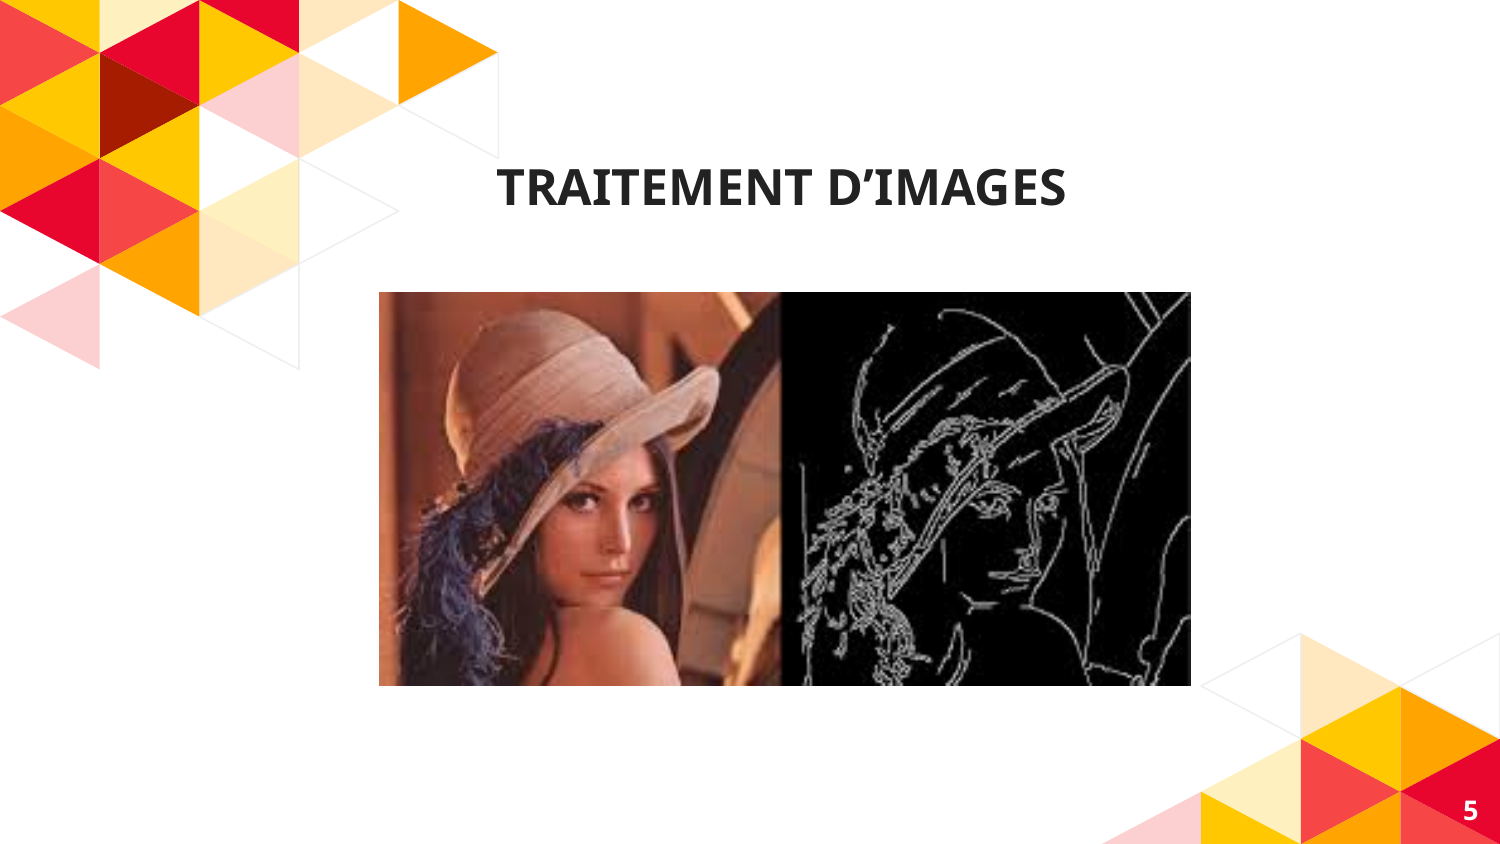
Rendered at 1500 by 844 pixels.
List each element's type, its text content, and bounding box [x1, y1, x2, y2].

picture [378, 292, 1191, 686]
title TRAITEMENT D’IMAGES [481, 121, 1207, 231]
slide_number ‹#› [1403, 779, 1494, 844]
